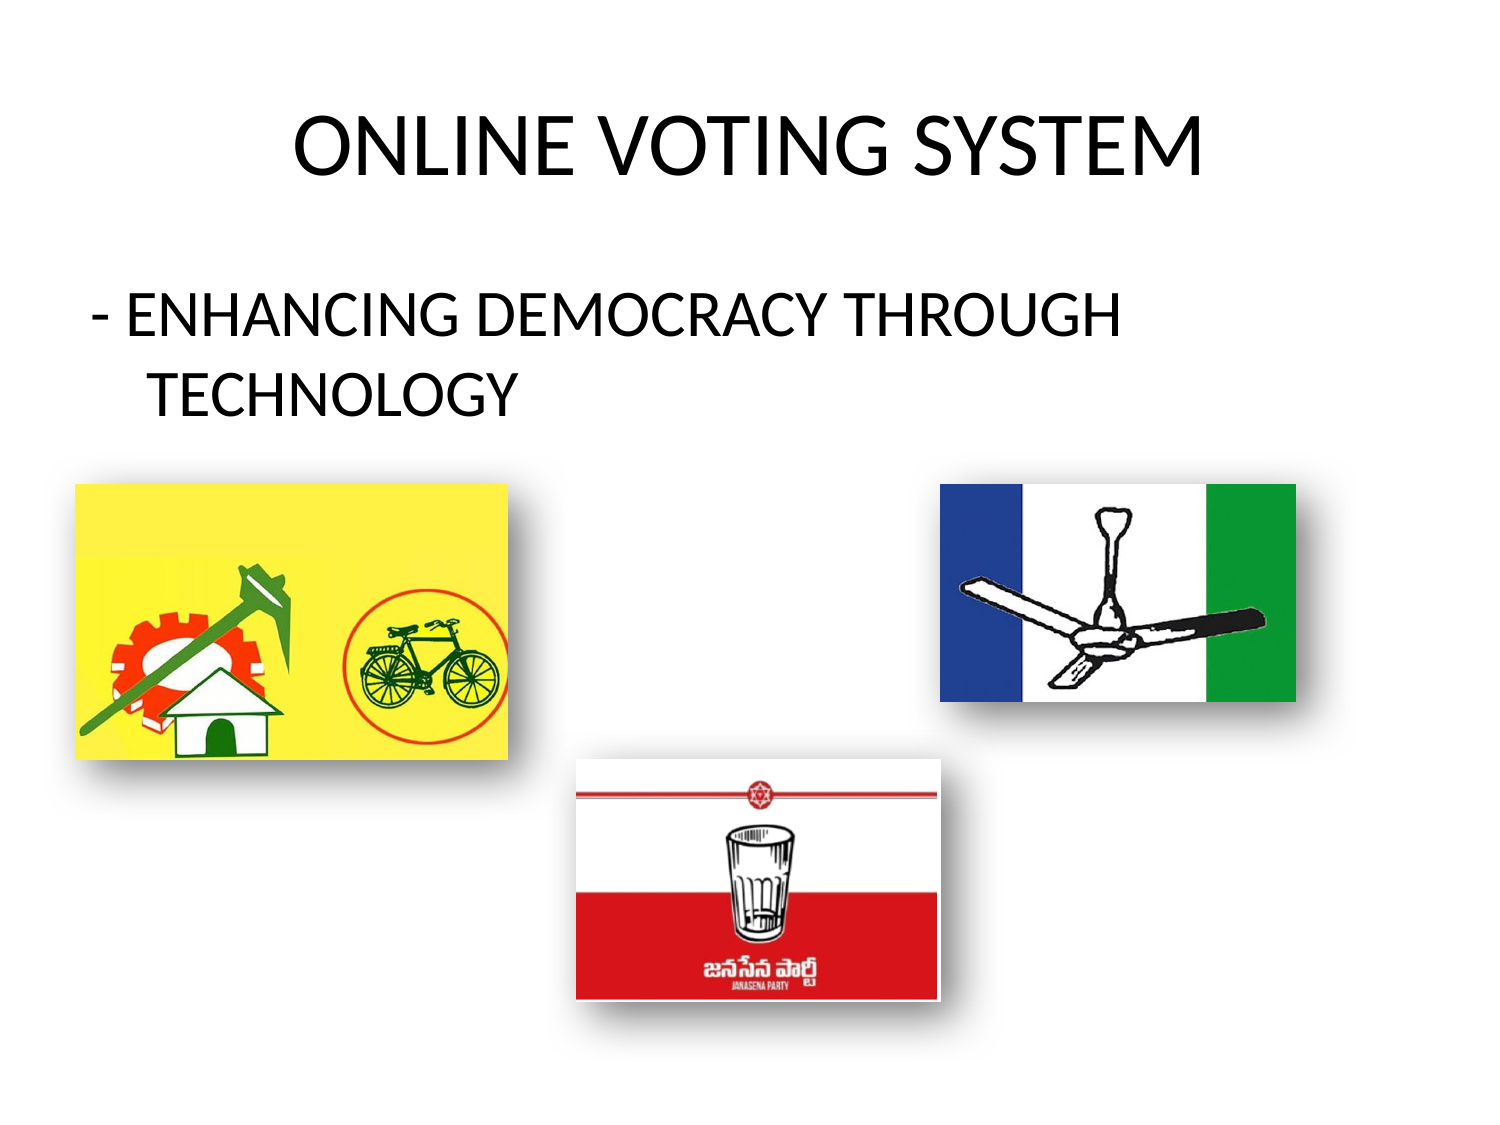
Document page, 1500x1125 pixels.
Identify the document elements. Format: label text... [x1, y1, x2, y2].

picture [940, 484, 1296, 702]
list - ENHANCING DEMOCRACY THROUGH TECHNOLOGY [75, 262, 1425, 1005]
title ONLINE VOTING SYSTEM [75, 45, 1425, 233]
picture [74, 484, 509, 760]
picture [575, 759, 941, 1002]
